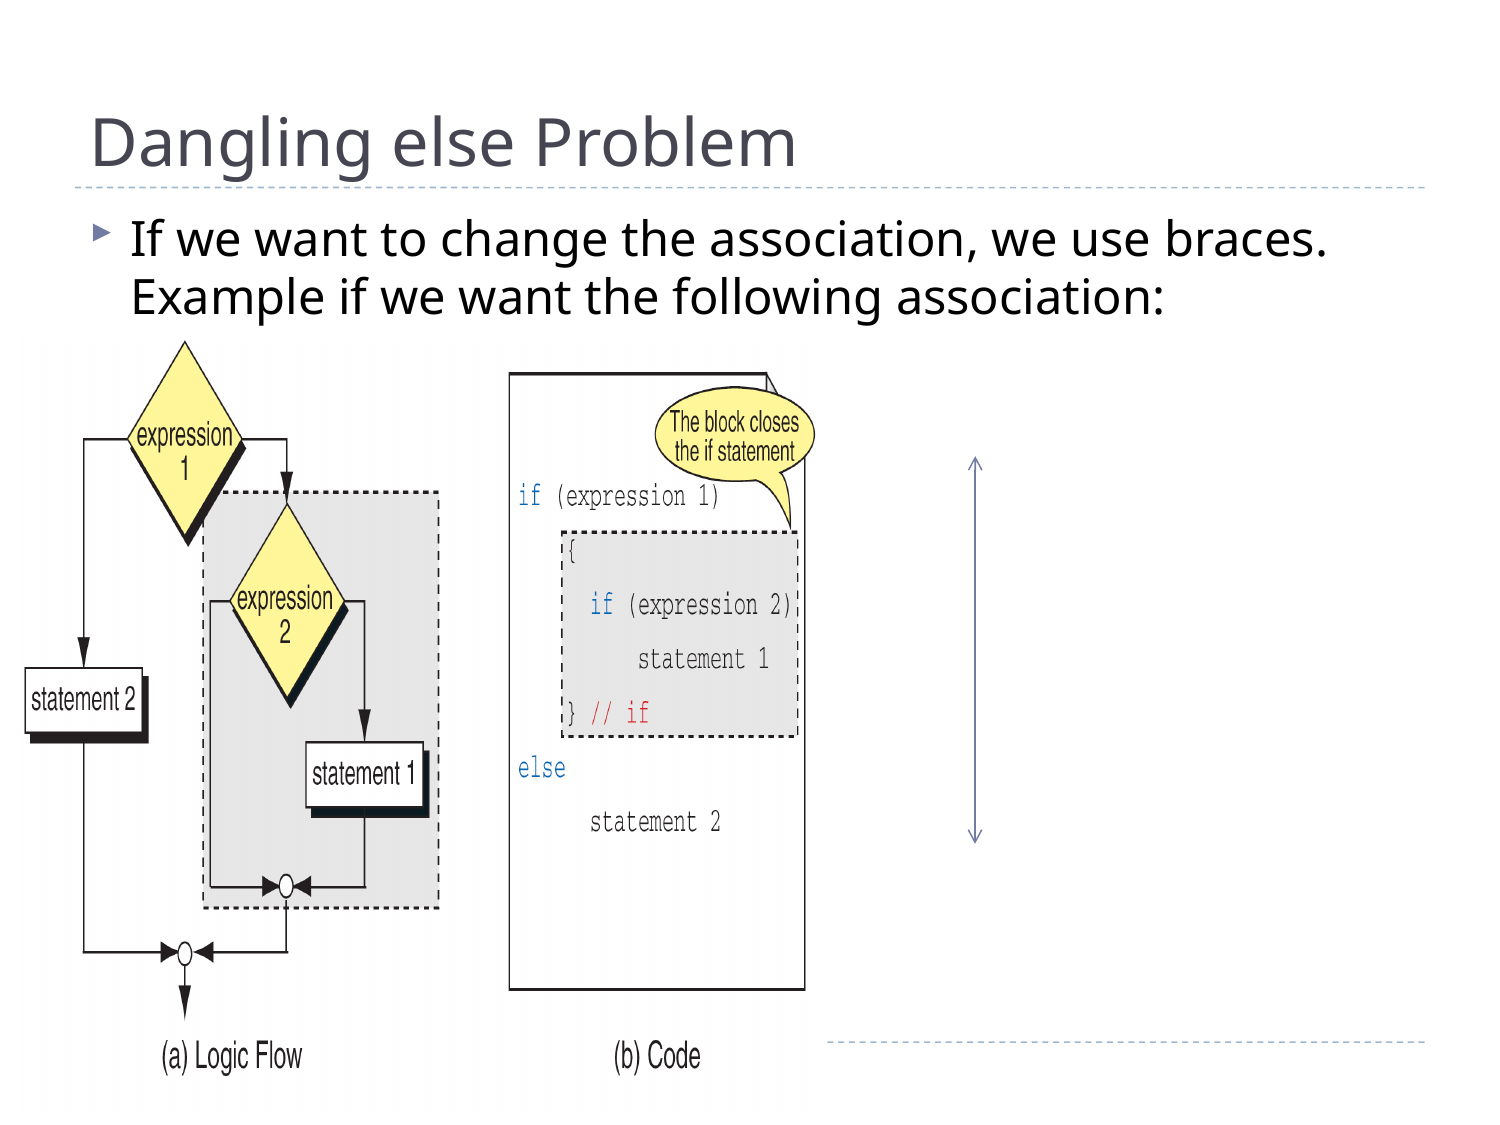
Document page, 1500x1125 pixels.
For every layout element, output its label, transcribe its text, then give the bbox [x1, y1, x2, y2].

picture [19, 337, 826, 1114]
title Dangling else Problem [75, 24, 1425, 188]
list If we want to change the association, we use braces. Example if we want the following association: if (expression1) { if (expression2) statement 1 1; } else statement 2; [75, 200, 1425, 1025]
